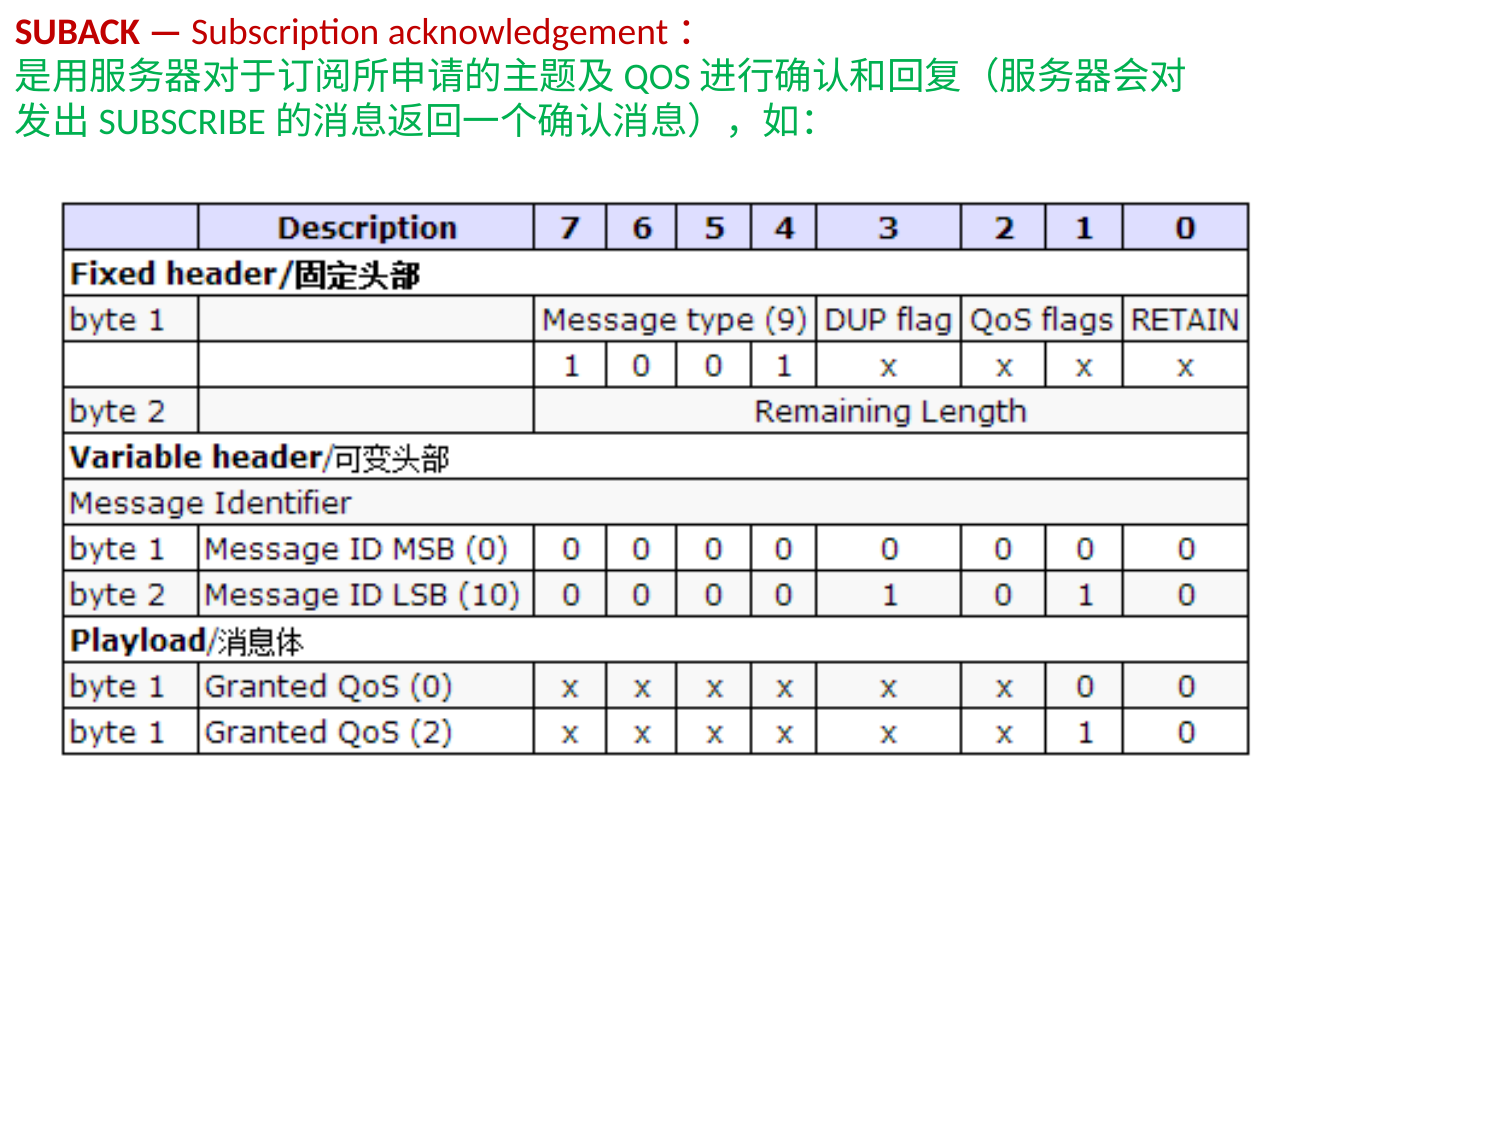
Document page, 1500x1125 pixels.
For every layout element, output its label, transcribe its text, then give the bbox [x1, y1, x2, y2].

text_box SUBACK — Subscription acknowledgement： 是用服务器对于订阅所申请的主题及QOS进行确认和回复（服务器会对发出SUBSCRIBE的消息返回一个确认消息），如： [0, 0, 1217, 150]
picture [52, 196, 1267, 776]
